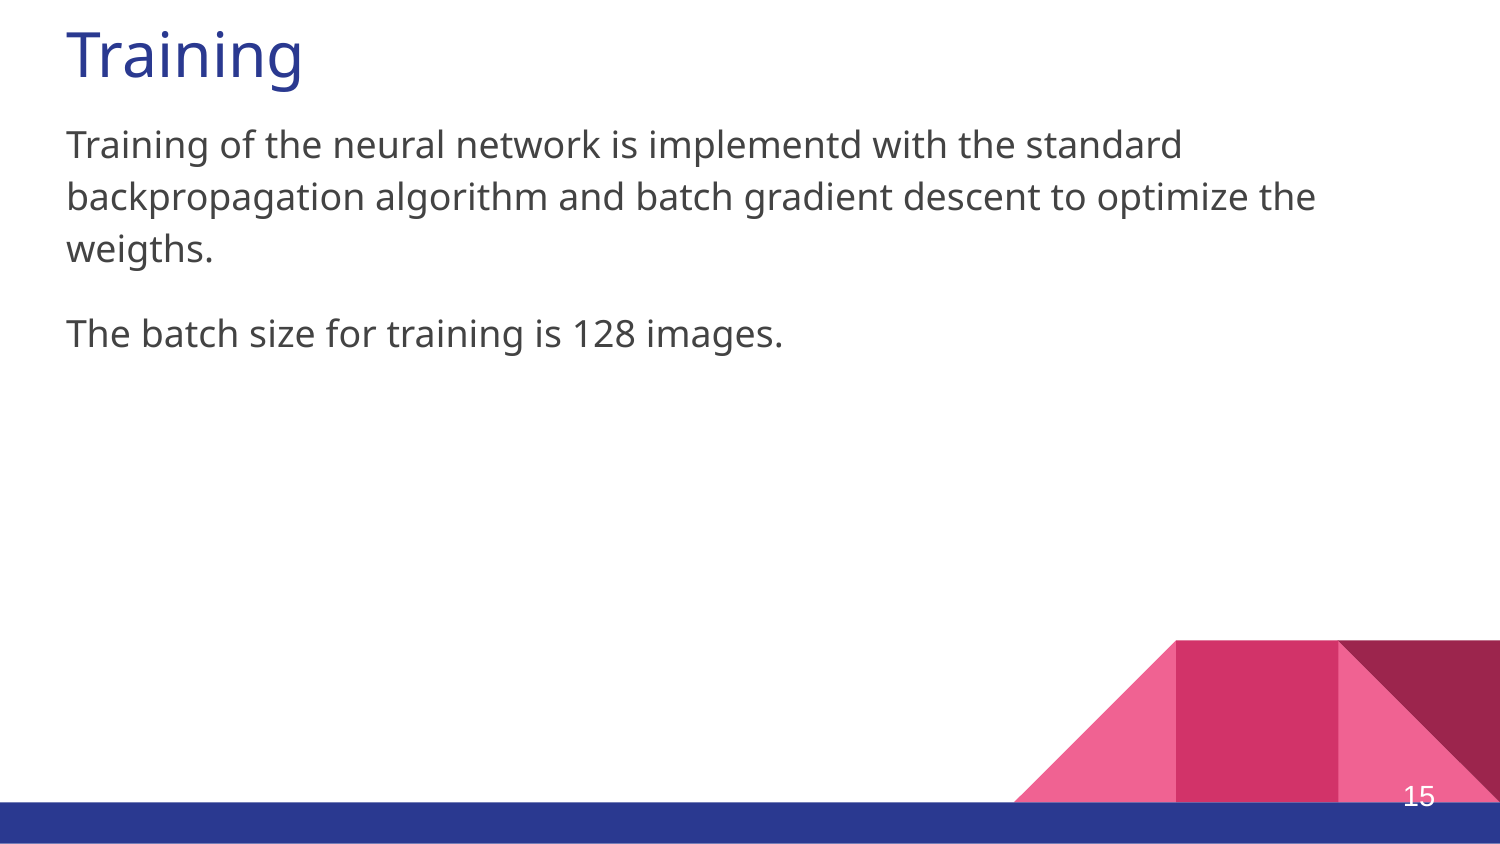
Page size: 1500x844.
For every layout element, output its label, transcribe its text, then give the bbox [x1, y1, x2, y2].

title Training [51, 0, 1449, 99]
list Training of the neural network is implementd with the standard backpropagation algorithm and batch gradient descent to optimize the weigths. The batch size for training is 128 images. [51, 99, 1449, 750]
slide_number 15 [1387, 762, 1478, 828]
